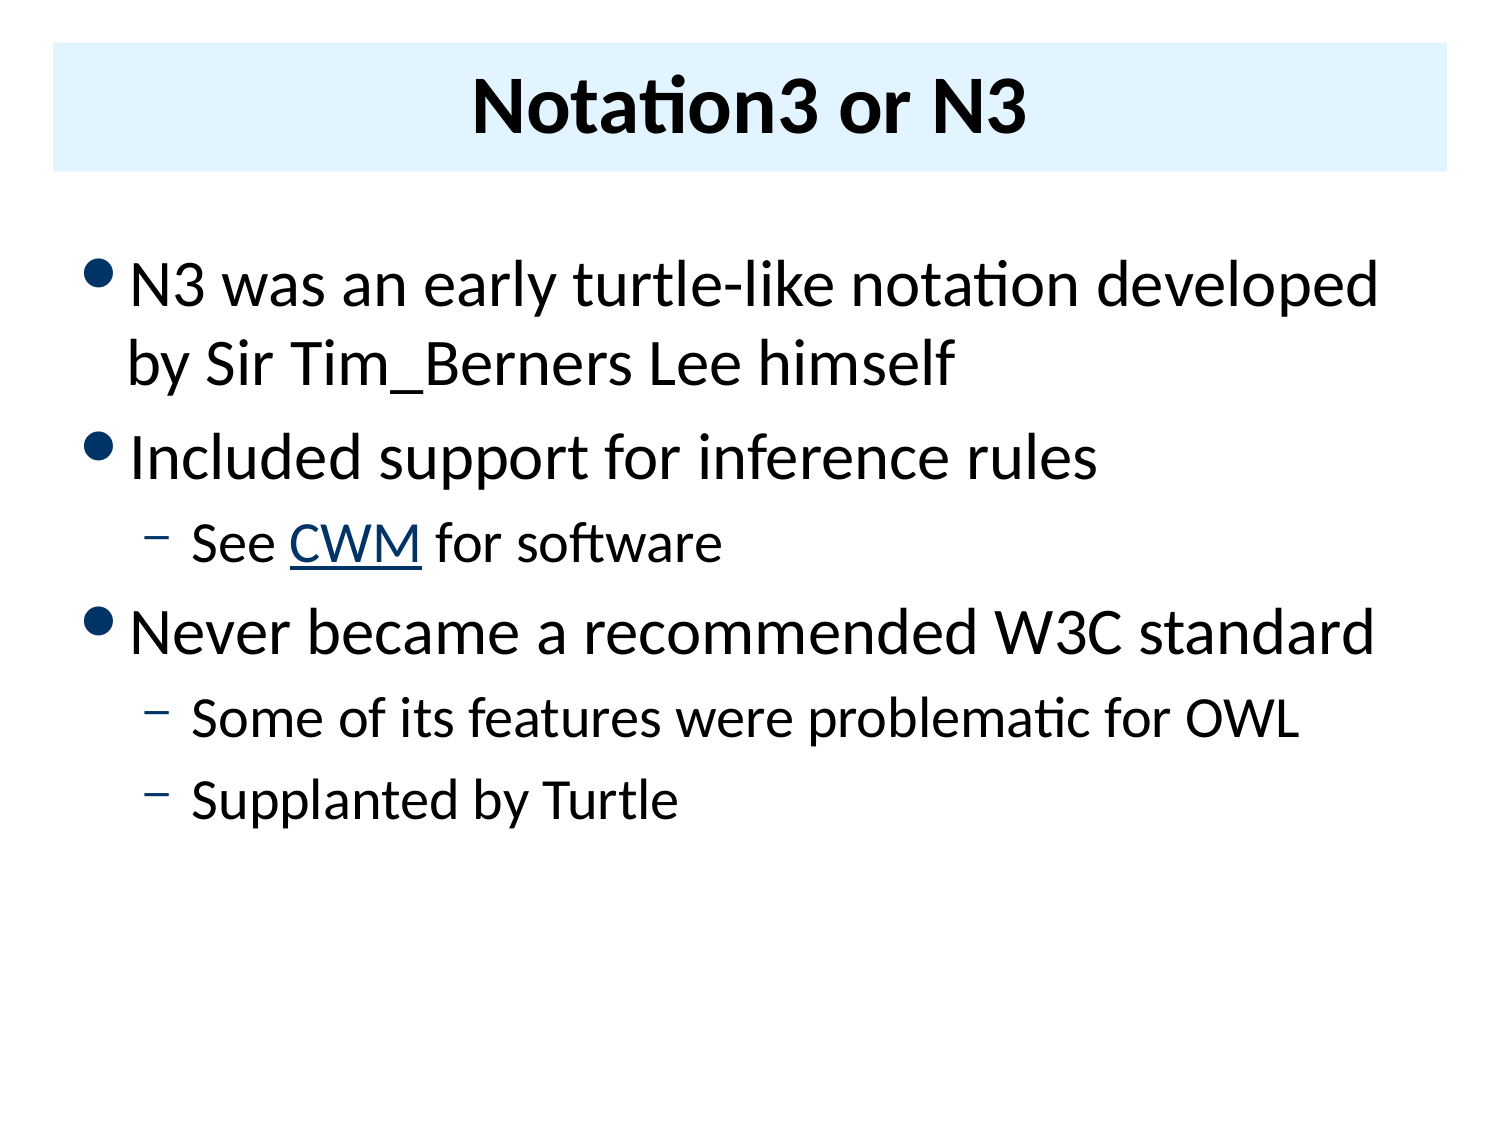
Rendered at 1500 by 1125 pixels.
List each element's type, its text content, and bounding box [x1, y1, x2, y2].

title Notation3 or N3 [53, 42, 1447, 172]
list N3 was an early turtle-like notation developed by Sir Tim_Berners Lee himself Included support for inference rules See CWM for software Never became a recommended W3C standard Some of its features were problematic for OWL Supplanted by Turtle [64, 231, 1436, 1047]
